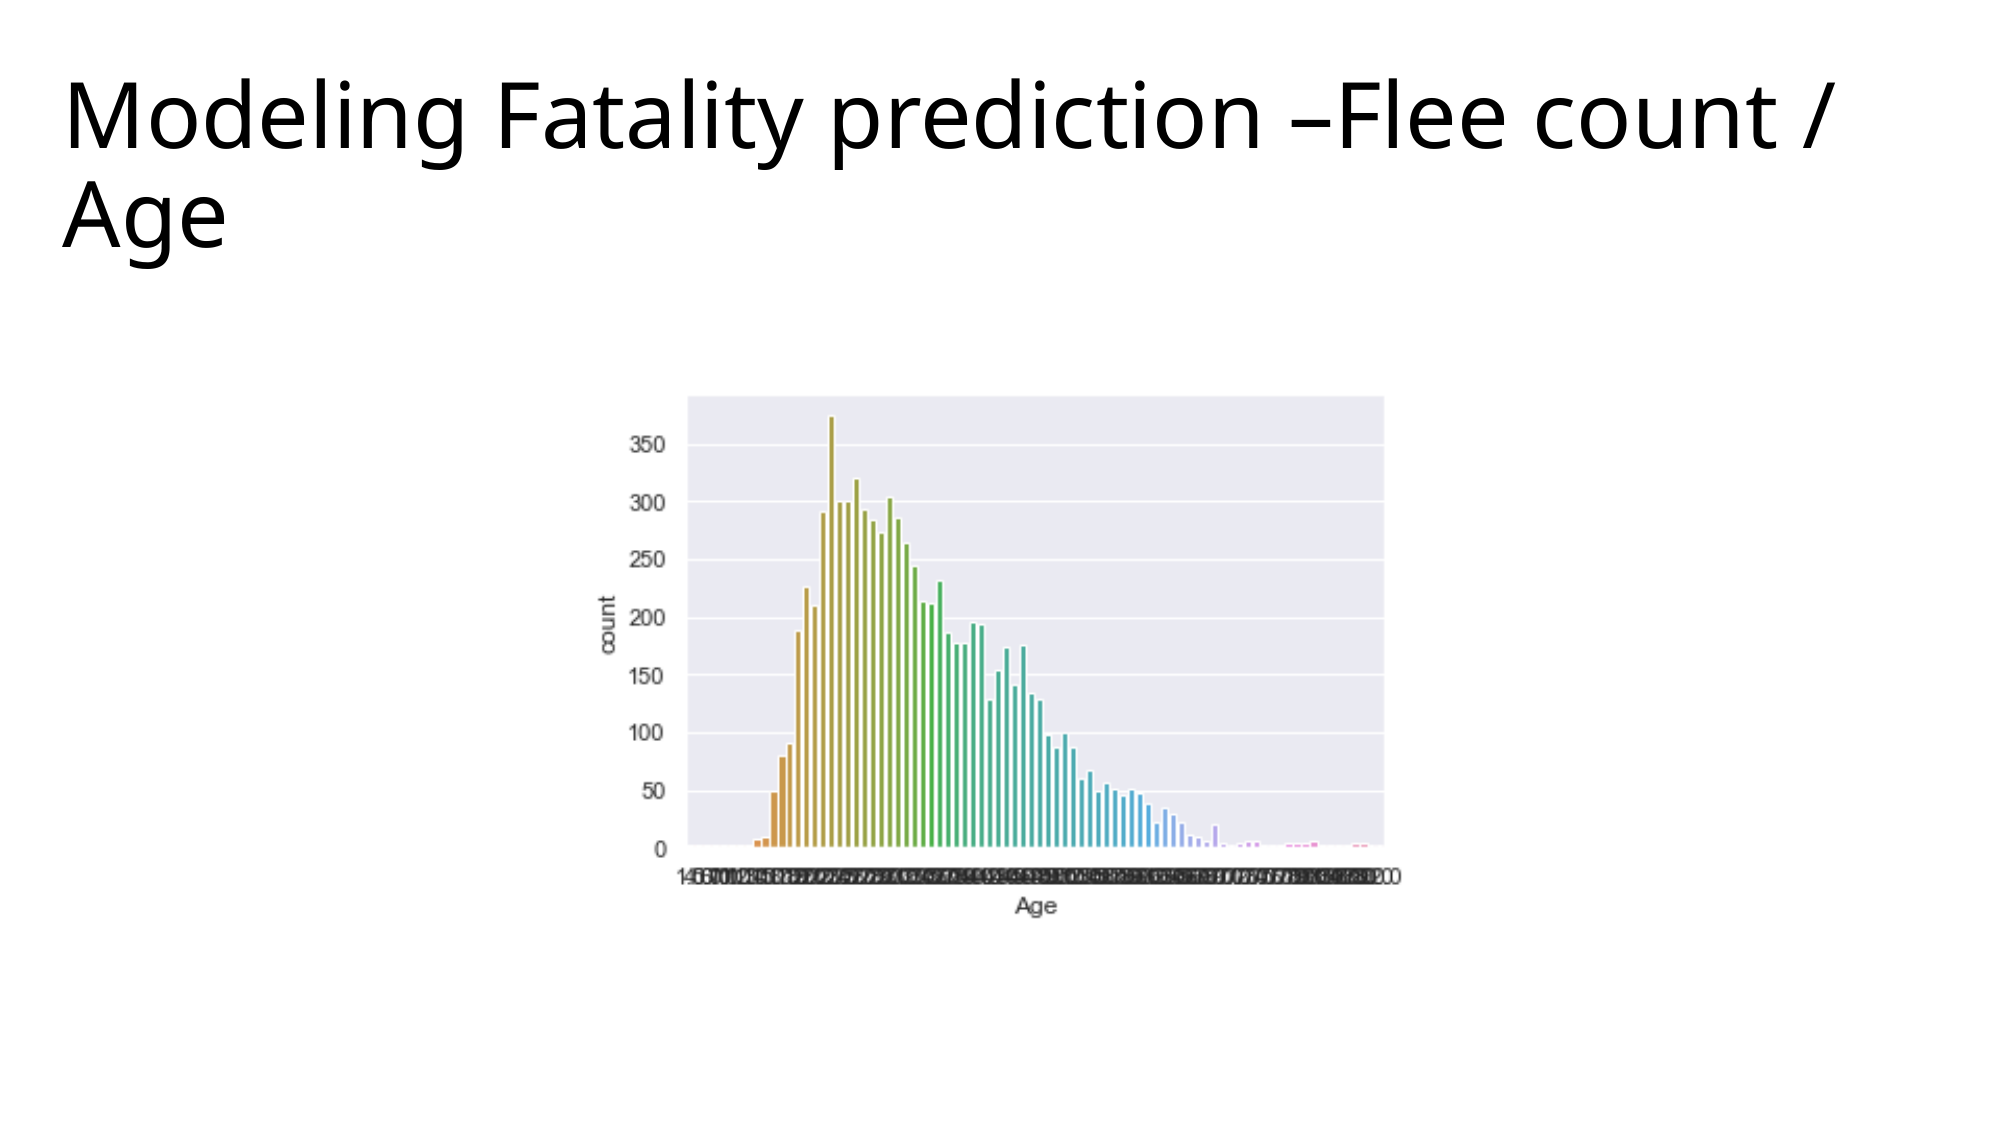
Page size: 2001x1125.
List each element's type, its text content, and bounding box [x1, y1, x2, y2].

title Modeling Fatality prediction –Flee count / Age [47, 59, 1863, 278]
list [584, 380, 1416, 933]
